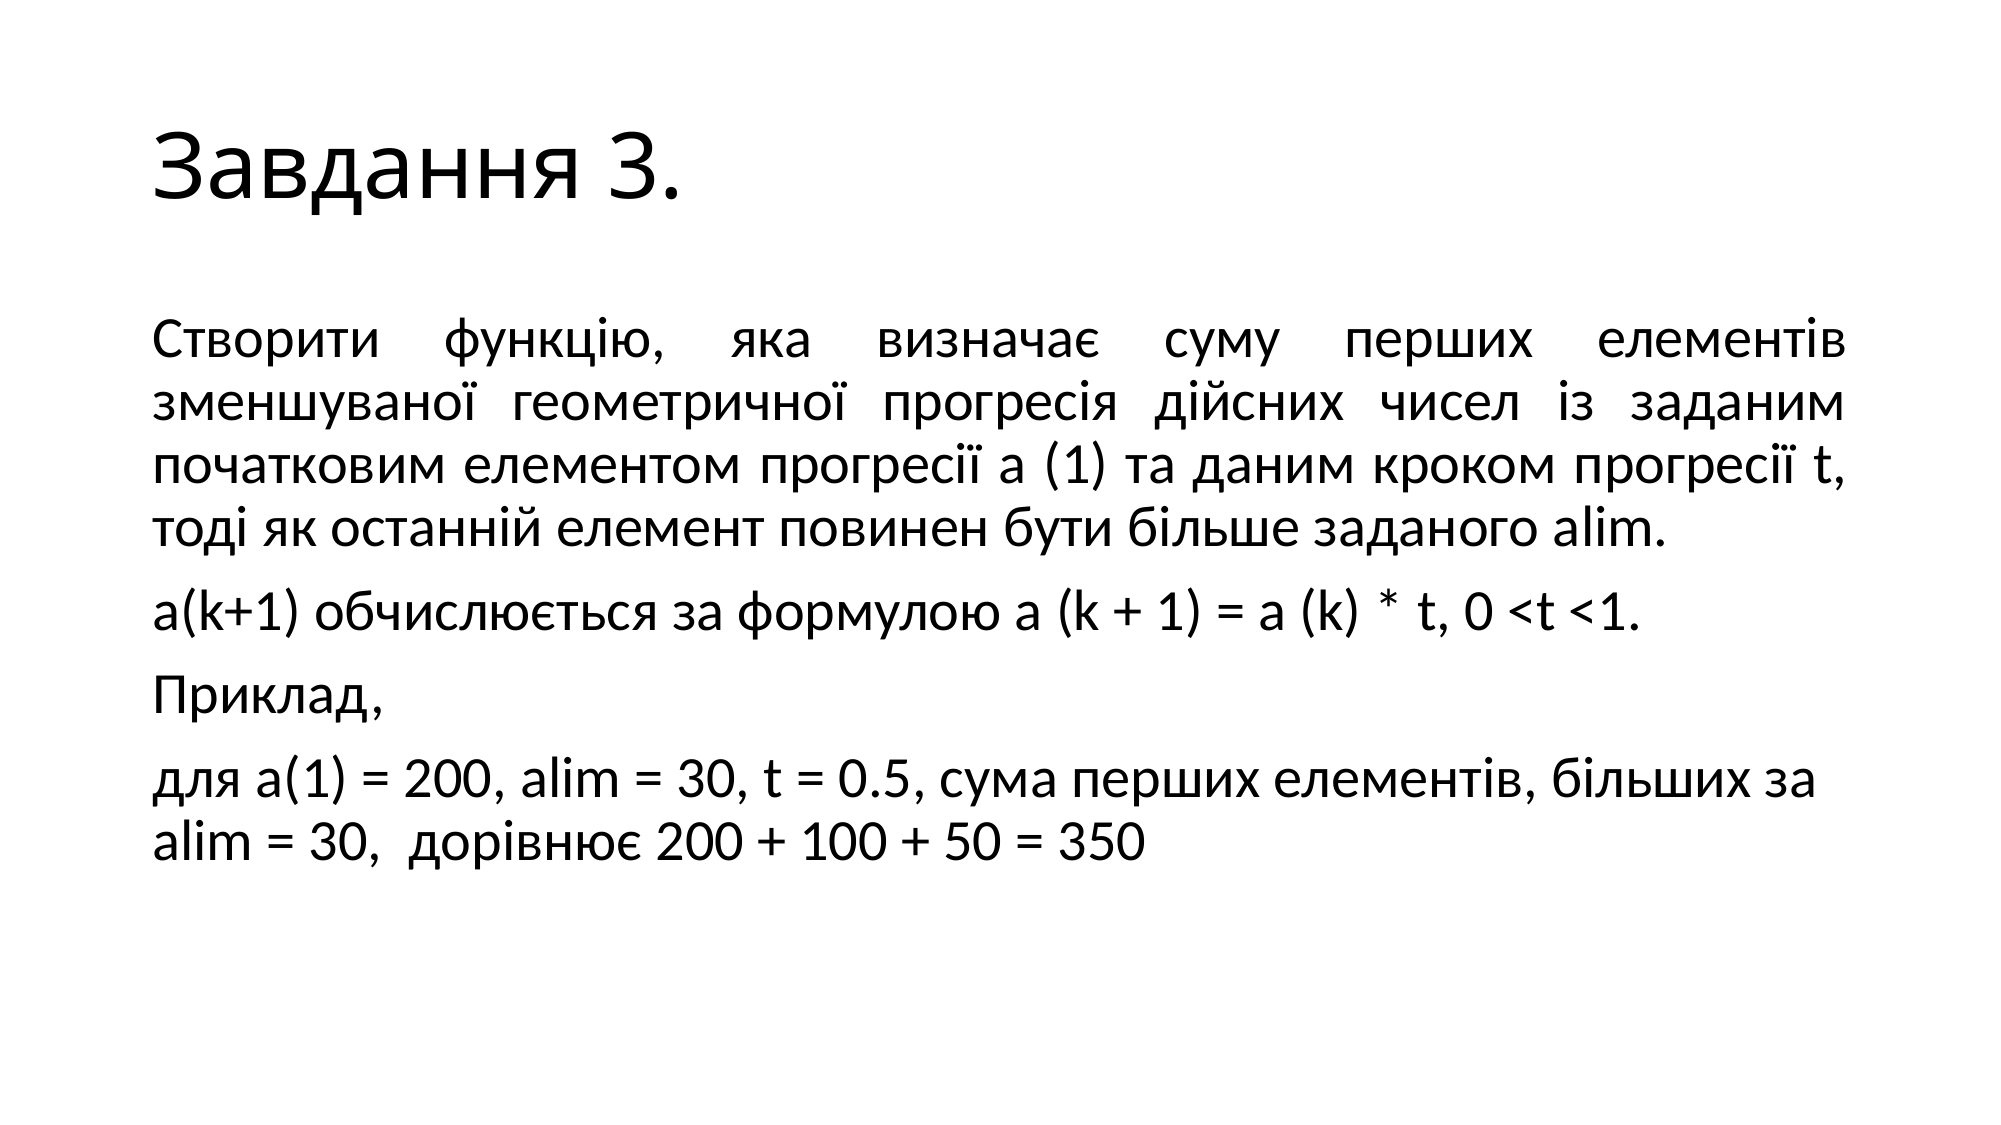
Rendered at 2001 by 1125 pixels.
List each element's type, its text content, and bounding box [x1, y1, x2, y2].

title Завдання 3. [137, 59, 1863, 278]
list Створити функцію, яка визначає суму перших елементів зменшуваної геометричної прогресія дійсних чисел із заданим початковим елементом прогресії a (1) та даним кроком прогресії t, тоді як останній елемент повинен бути більше заданого аlim. a(k+1) обчислюється за формулою a (k + 1) = a (k) * t, 0 <t <1. Приклад, для a(1) = 200, alim = 30, t = 0.5, сума перших елементів, більших за alim = 30, дорівнює 200 + 100 + 50 = 350 [137, 299, 1863, 1014]
